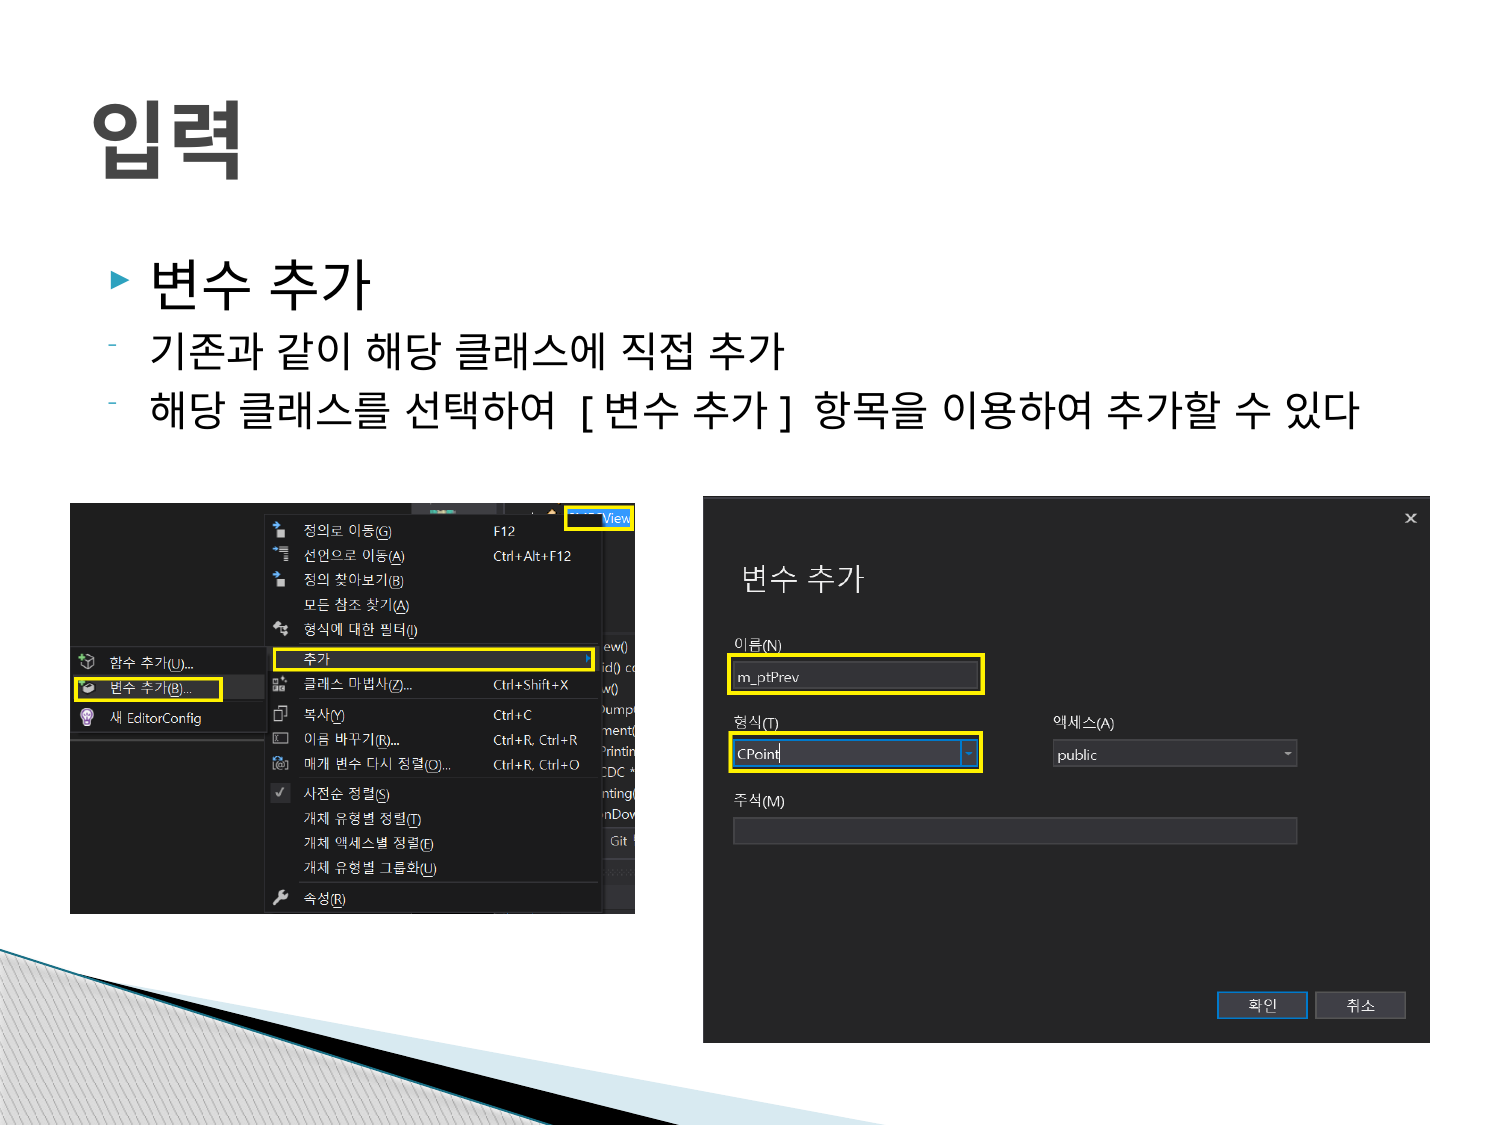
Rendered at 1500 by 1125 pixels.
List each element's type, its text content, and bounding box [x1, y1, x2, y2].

list 변수 추가 기존과 같이 해당 클래스에 직접 추가 해당 클래스를 선택하여 [변수 추가] 항목을 이용하여 추가할 수 있다 [75, 243, 1425, 986]
picture [70, 503, 636, 915]
title 입력 [75, 45, 1425, 233]
picture [702, 496, 1430, 1044]
